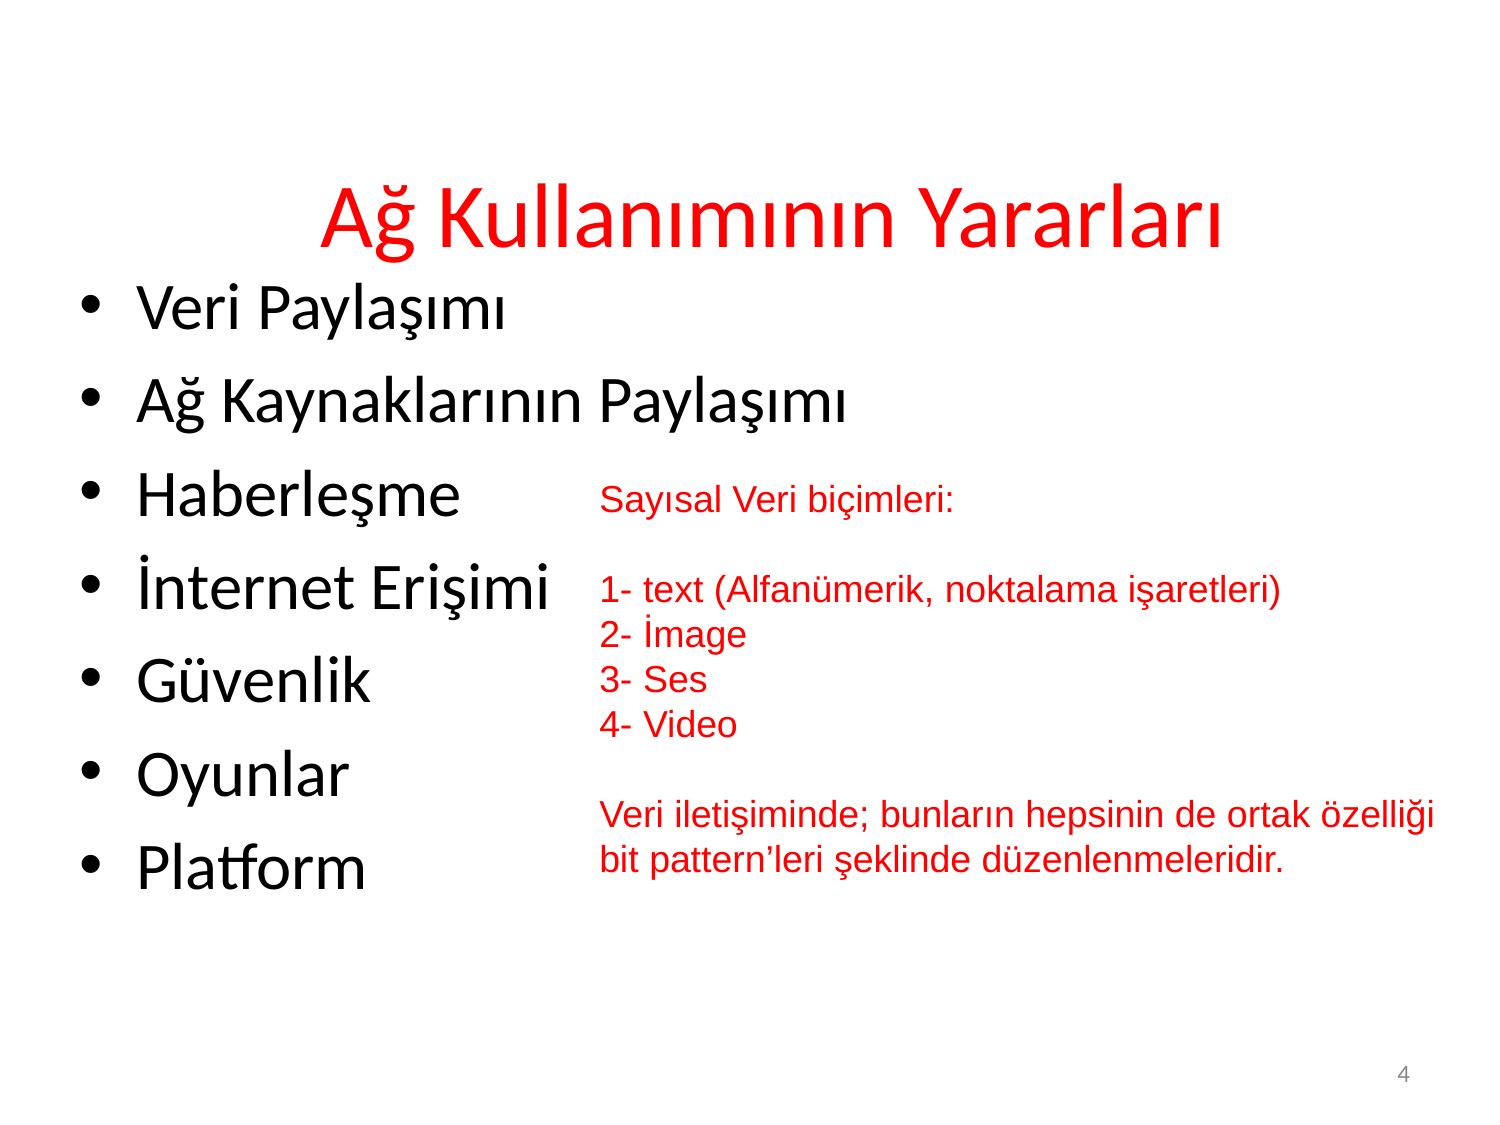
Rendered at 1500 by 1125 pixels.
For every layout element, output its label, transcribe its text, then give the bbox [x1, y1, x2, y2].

title Ağ Kullanımının Yararları [242, 149, 1305, 255]
text_box Sayısal Veri biçimleri: 1- text (Alfanümerik, noktalama işaretleri) 2- İmage 3- Ses 4- Video Veri iletişiminde; bunların hepsinin de ortak özelliği bit pattern’leri şeklinde düzenlenmeleridir. [584, 467, 1459, 888]
list Veri Paylaşımı Ağ Kaynaklarının Paylaşımı Haberleşme İnternet Erişimi Güvenlik Oyunlar Platform [64, 255, 1447, 998]
slide_number 4 [1074, 1042, 1425, 1103]
